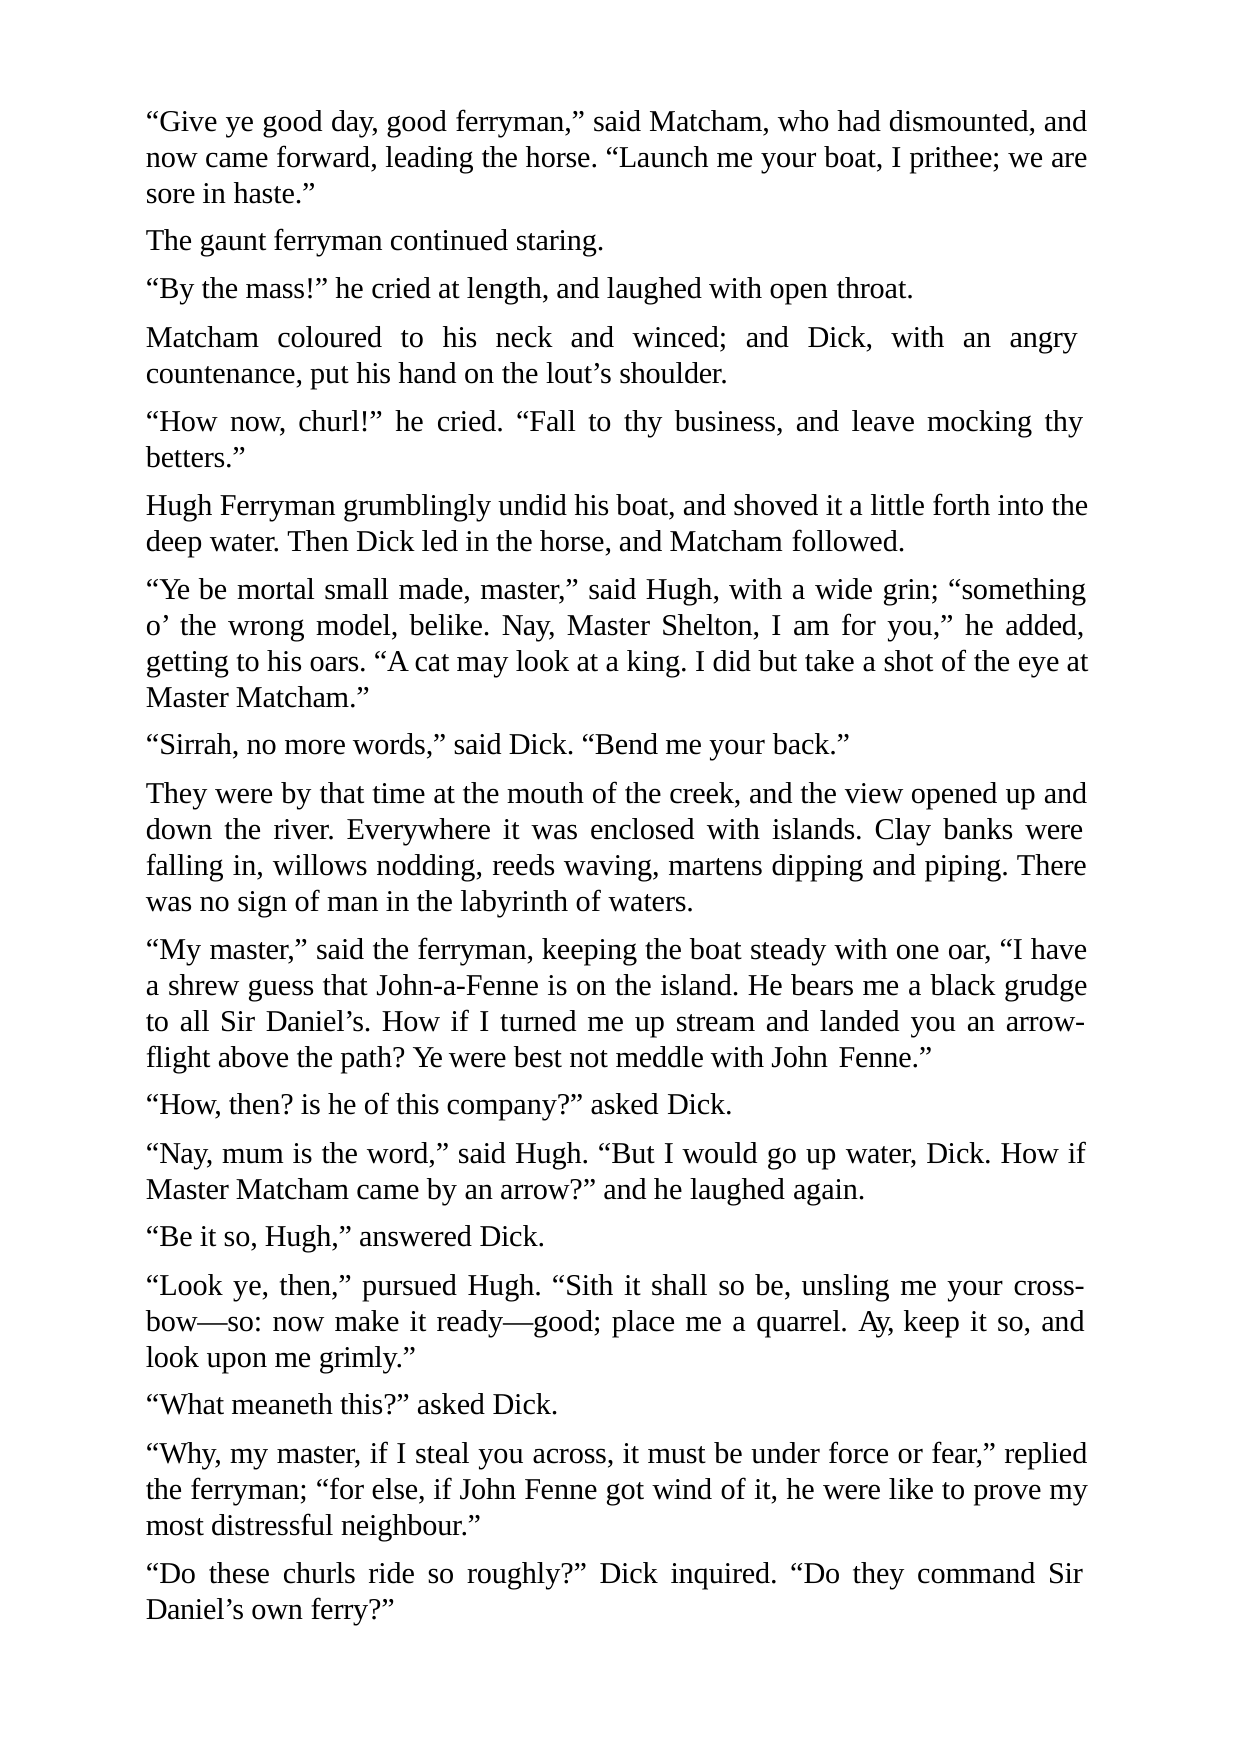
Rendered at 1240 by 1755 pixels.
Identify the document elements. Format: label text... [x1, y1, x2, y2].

text_box “Give ye good day, good ferryman,” said Matcham, who had dismounted, and now came forward, leading the horse. “Launch me your boat, I prithee; we are sore in haste.” The gaunt ferryman continued staring. “By the mass!” he cried at length, and laughed with open throat. Matcham coloured to his neck and winced; and Dick, with an angry countenance, put his hand on the lout’s shoulder. “How now, churl!” he cried. “Fall to thy business, and leave mocking thy betters.” Hugh Ferryman grumblingly undid his boat, and shoved it a little forth into the deep water. Then Dick led in the horse, and Matcham followed. “Ye be mortal small made, master,” said Hugh, with a wide grin; “something o’ the wrong model, belike. Nay, Master Shelton, I am for you,” he added, getting to his oars. “A cat may look at a king. I did but take a shot of the eye at Master Matcham.” “Sirrah, no more words,” said Dick. “Bend me your back.” They were by that time at the mouth of the creek, and the view opened up and down the river. Everywhere it was enclosed with islands. Clay banks were falling in, willows nodding, reeds waving, martens dipping and piping. There was no sign of man in the labyrinth of waters. “My master,” said the ferryman, keeping the boat steady with one oar, “I have a shrew guess that John-a-Fenne is on the island. He bears me a black grudge to all Sir Daniel’s. How if I turned me up stream and landed you an arrow- flight above the path? Ye were best not meddle with John Fenne.” “How, then? is he of this company?” asked Dick. “Nay, mum is the word,” said Hugh. “But I would go up water, Dick. How if Master Matcham came by an arrow?” and he laughed again. “Be it so, Hugh,” answered Dick. “Look ye, then,” pursued Hugh. “Sith it shall so be, unsling me your cross- bow—so: now make it ready—good; place me a quarrel. Ay, keep it so, and look upon me grimly.” “What meaneth this?” asked Dick. “Why, my master, if I steal you across, it must be under force or fear,” replied the ferryman; “for else, if John Fenne got wind of it, he were like to prove my most distressful neighbour.” “Do these churls ride so roughly?” Dick inquired. “Do they command Sir Daniel’s own ferry?” [143, 98, 1097, 1626]
